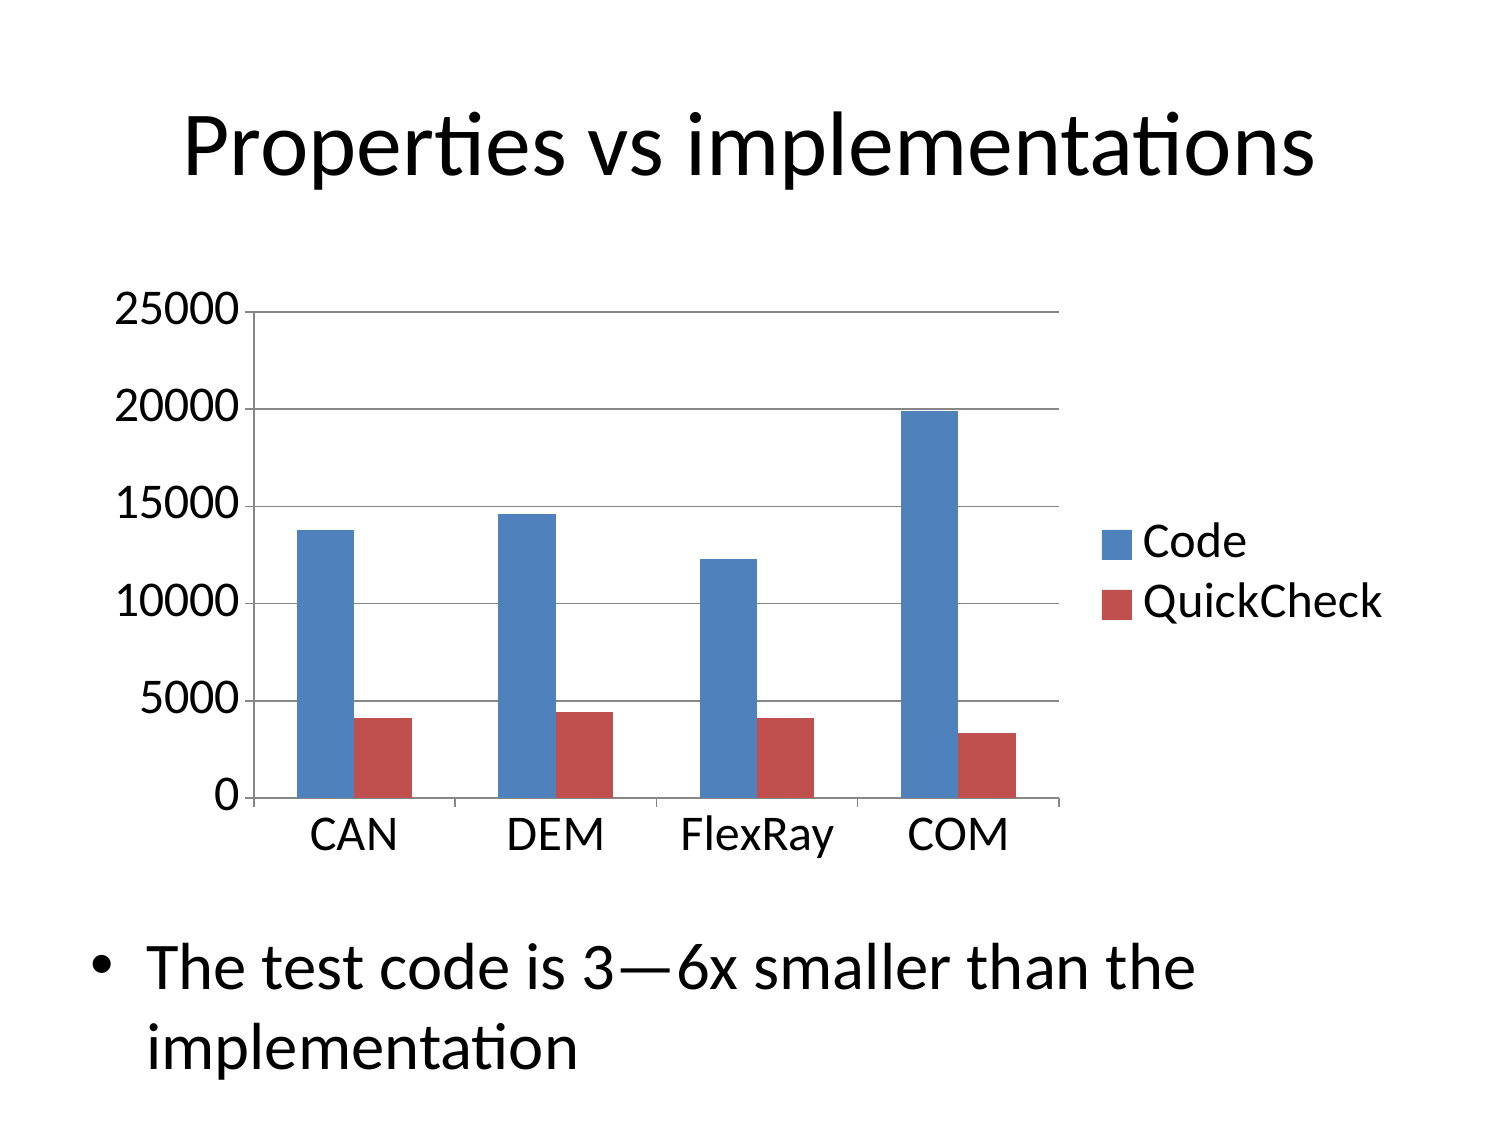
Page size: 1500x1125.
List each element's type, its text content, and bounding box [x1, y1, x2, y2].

title Properties vs implementations [75, 45, 1425, 233]
list The test code is 3—6x smaller than the implementation [75, 262, 1425, 1005]
chart [87, 274, 1413, 876]
